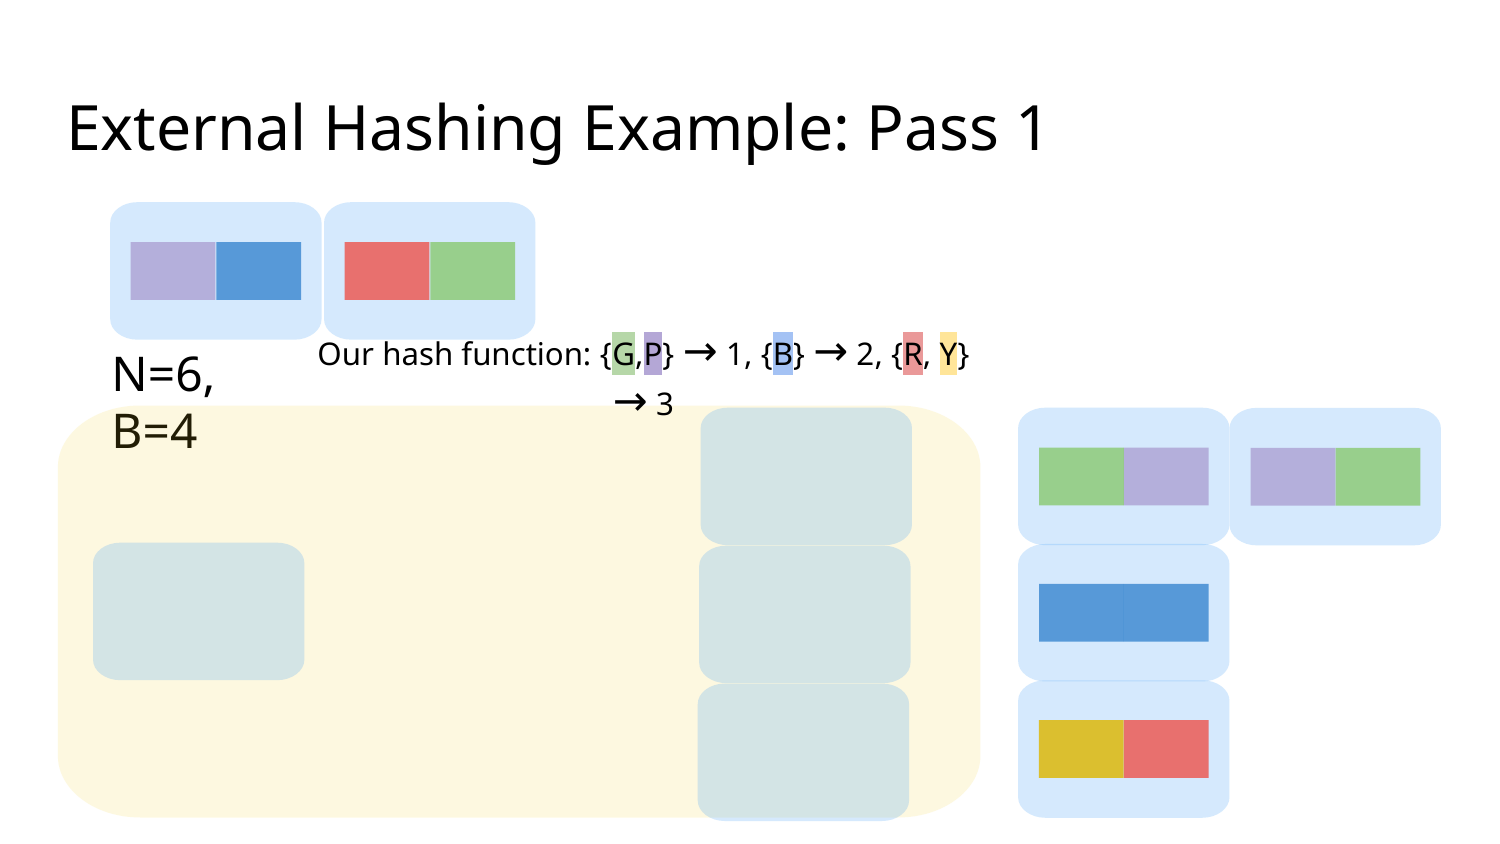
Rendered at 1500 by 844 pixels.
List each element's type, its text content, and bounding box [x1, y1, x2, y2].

text_box [1018, 407, 1230, 546]
text_box [110, 202, 322, 340]
text_box [697, 683, 910, 822]
text_box [130, 242, 216, 300]
text_box [699, 545, 911, 683]
text_box [430, 242, 516, 300]
text_box [1039, 447, 1123, 506]
text_box [700, 408, 912, 545]
text_box [1018, 680, 1230, 818]
text_box [1123, 447, 1209, 506]
title External Hashing Example: Pass 1 [51, 72, 1449, 167]
text_box [93, 542, 305, 681]
text_box [1018, 545, 1230, 681]
text_box Our hash function: {G,P} → 1, {B} → 2, {R, Y} → 3 [306, 339, 981, 408]
text_box [1038, 720, 1123, 778]
text_box [1250, 447, 1336, 506]
text_box [888, 408, 981, 818]
text_box [324, 202, 536, 339]
text_box [1123, 720, 1209, 778]
text_box [344, 242, 430, 300]
text_box [1039, 583, 1124, 642]
text_box N=6, B=4 [110, 343, 306, 402]
text_box [1124, 583, 1209, 642]
text_box [1230, 407, 1441, 546]
text_box [57, 405, 721, 818]
text_box [1336, 447, 1421, 506]
text_box [216, 242, 302, 300]
